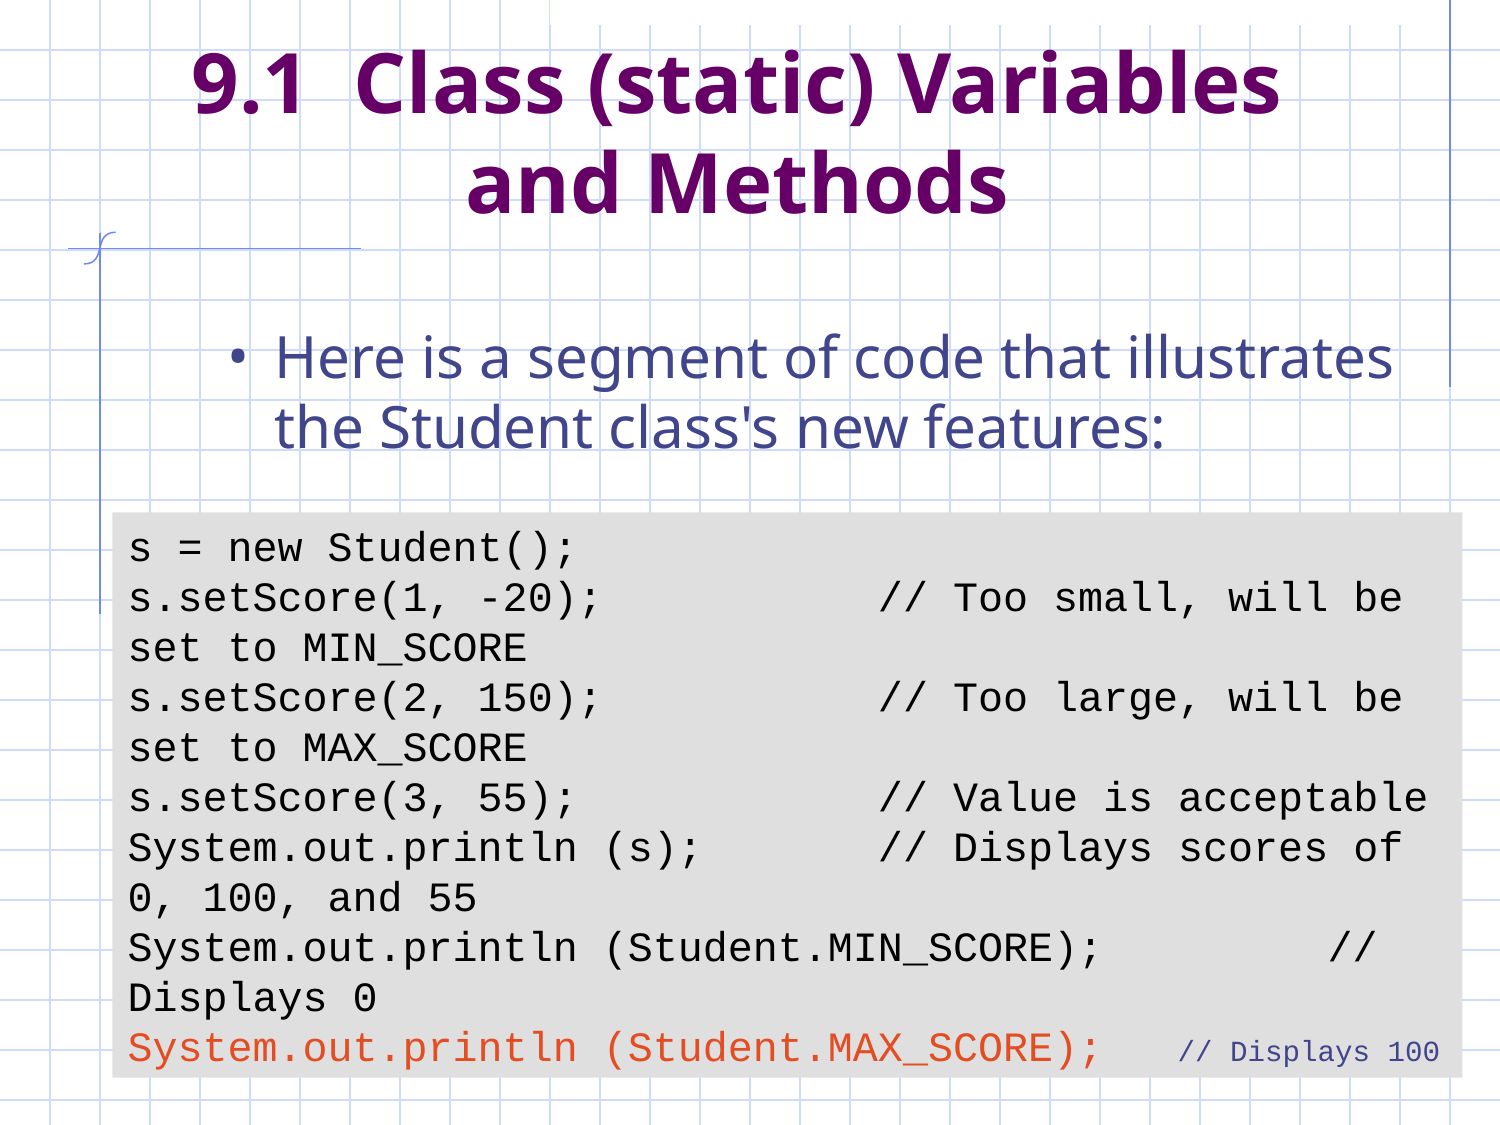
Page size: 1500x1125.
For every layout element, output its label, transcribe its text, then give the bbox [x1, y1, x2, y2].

list Here is a segment of code that illustrates the Student class's new features: [137, 312, 1413, 512]
title 9.1 Class (static) Variables and Methods [99, 50, 1375, 238]
text_box s = new Student(); s.setScore(1, -20); // Too small, will be set to MIN_SCORE s.setScore(2, 150); // Too large, will be set to MAX_SCORE s.setScore(3, 55); // Value is acceptable System.out.println (s); // Displays scores of 0, 100, and 55 System.out.println (Student.MIN_SCORE); // Displays 0 System.out.println (Student.MAX_SCORE); // Displays 100 [112, 512, 1463, 1078]
